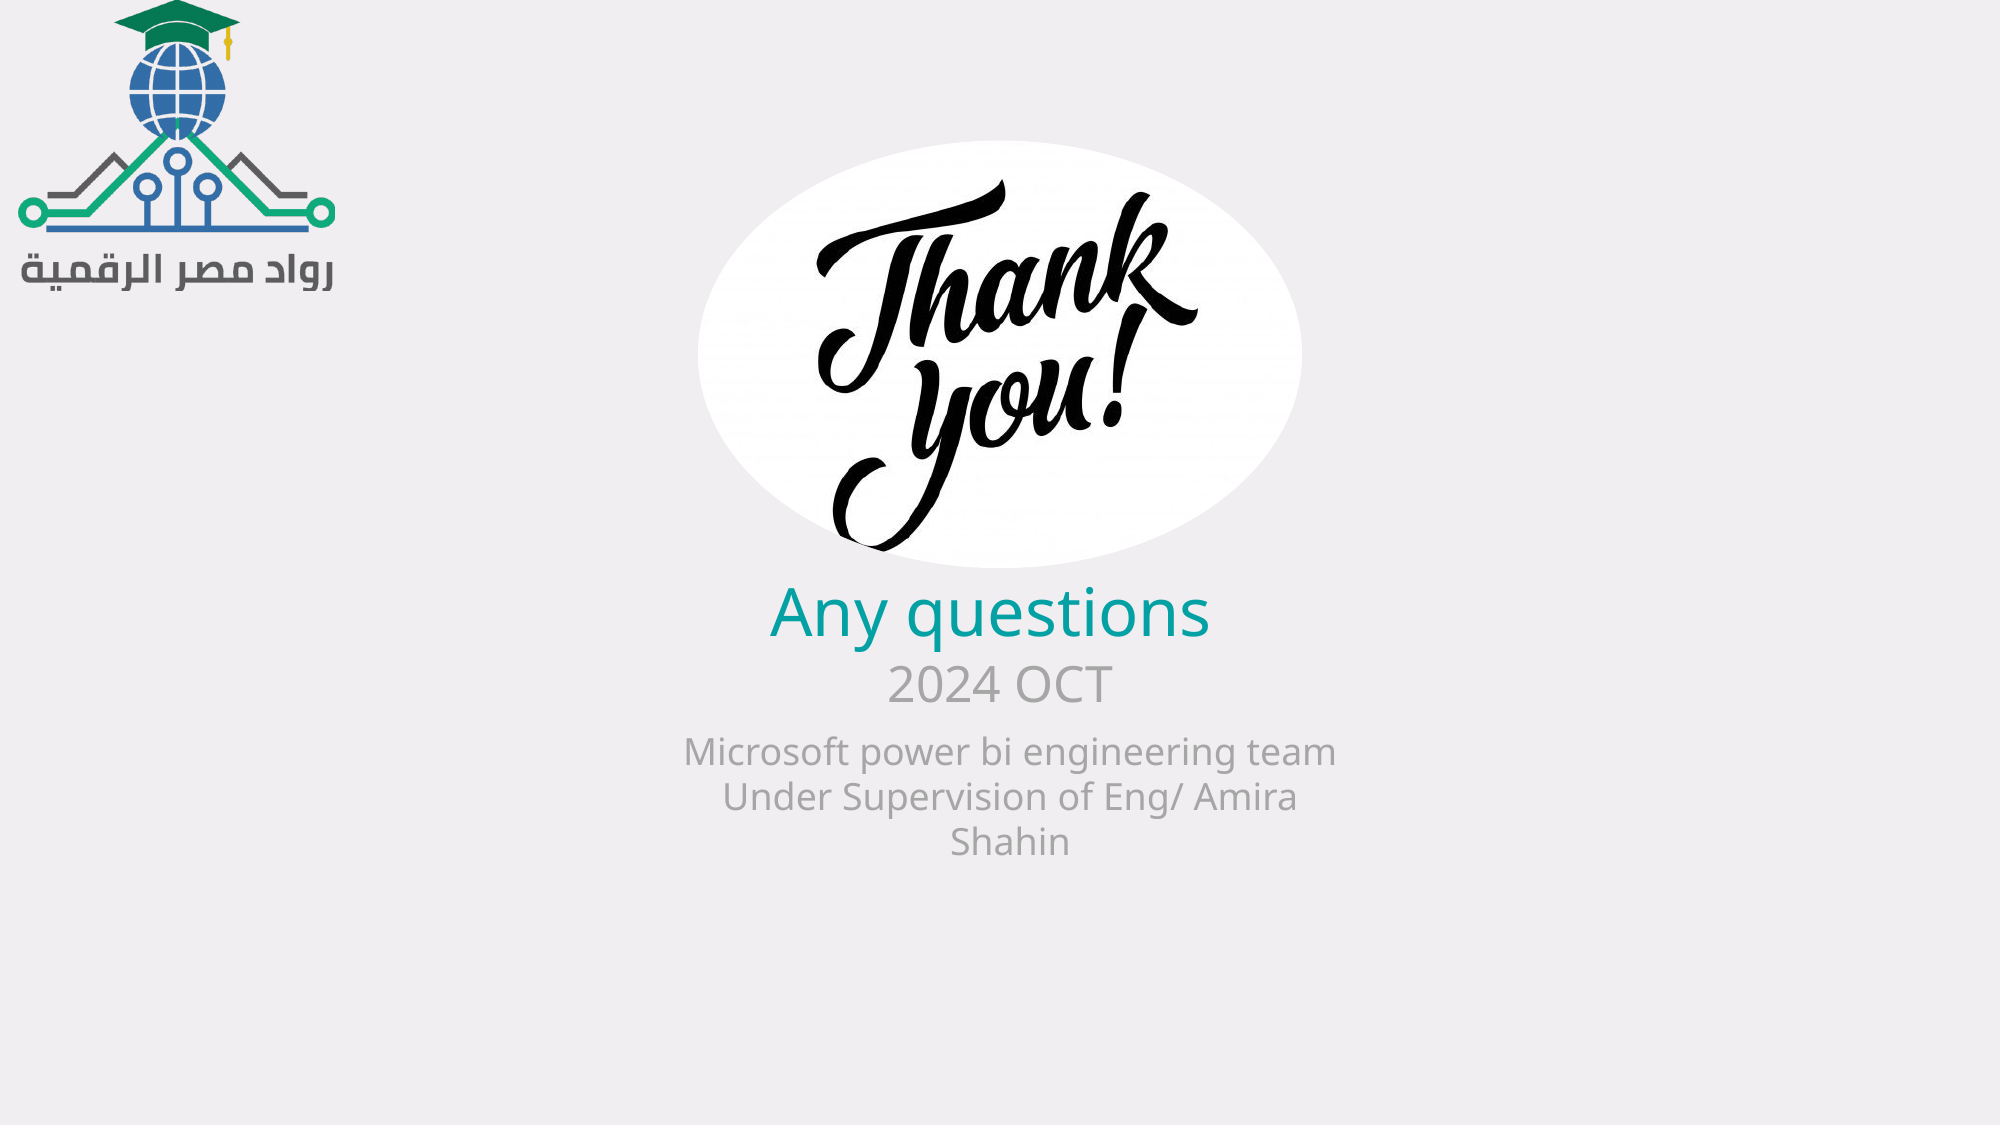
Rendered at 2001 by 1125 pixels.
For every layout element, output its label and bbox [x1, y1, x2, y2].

text_box [668, 562, 1353, 828]
picture [697, 140, 1303, 569]
picture [18, 0, 335, 291]
